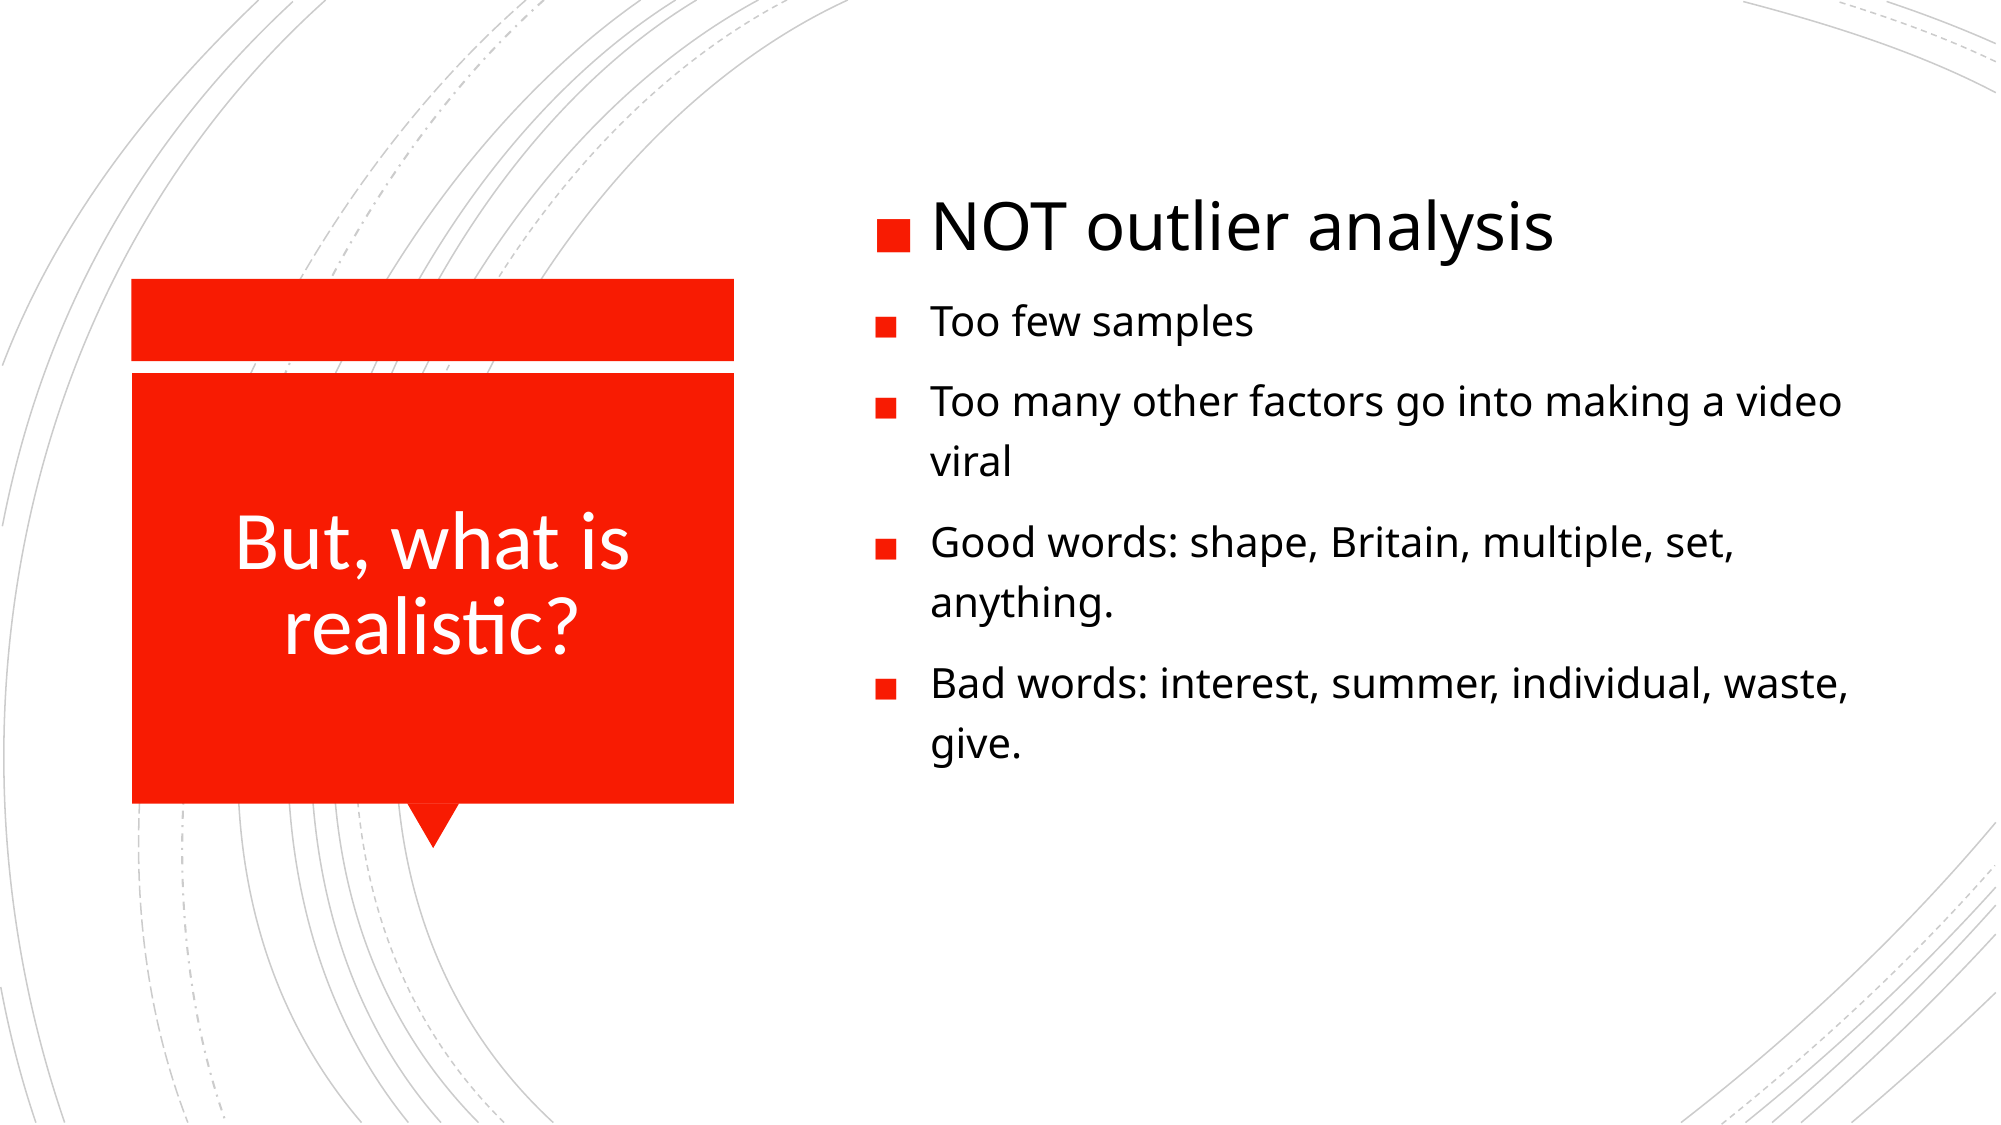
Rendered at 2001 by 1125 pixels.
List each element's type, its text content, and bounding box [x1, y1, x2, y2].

title But, what is realistic? [145, 383, 721, 789]
list NOT outlier analysis Too few samples Too many other factors go into making a video viral Good words: shape, Britain, multiple, set, anything. Bad words: interest, summer, individual, waste, give. [840, 152, 1869, 866]
